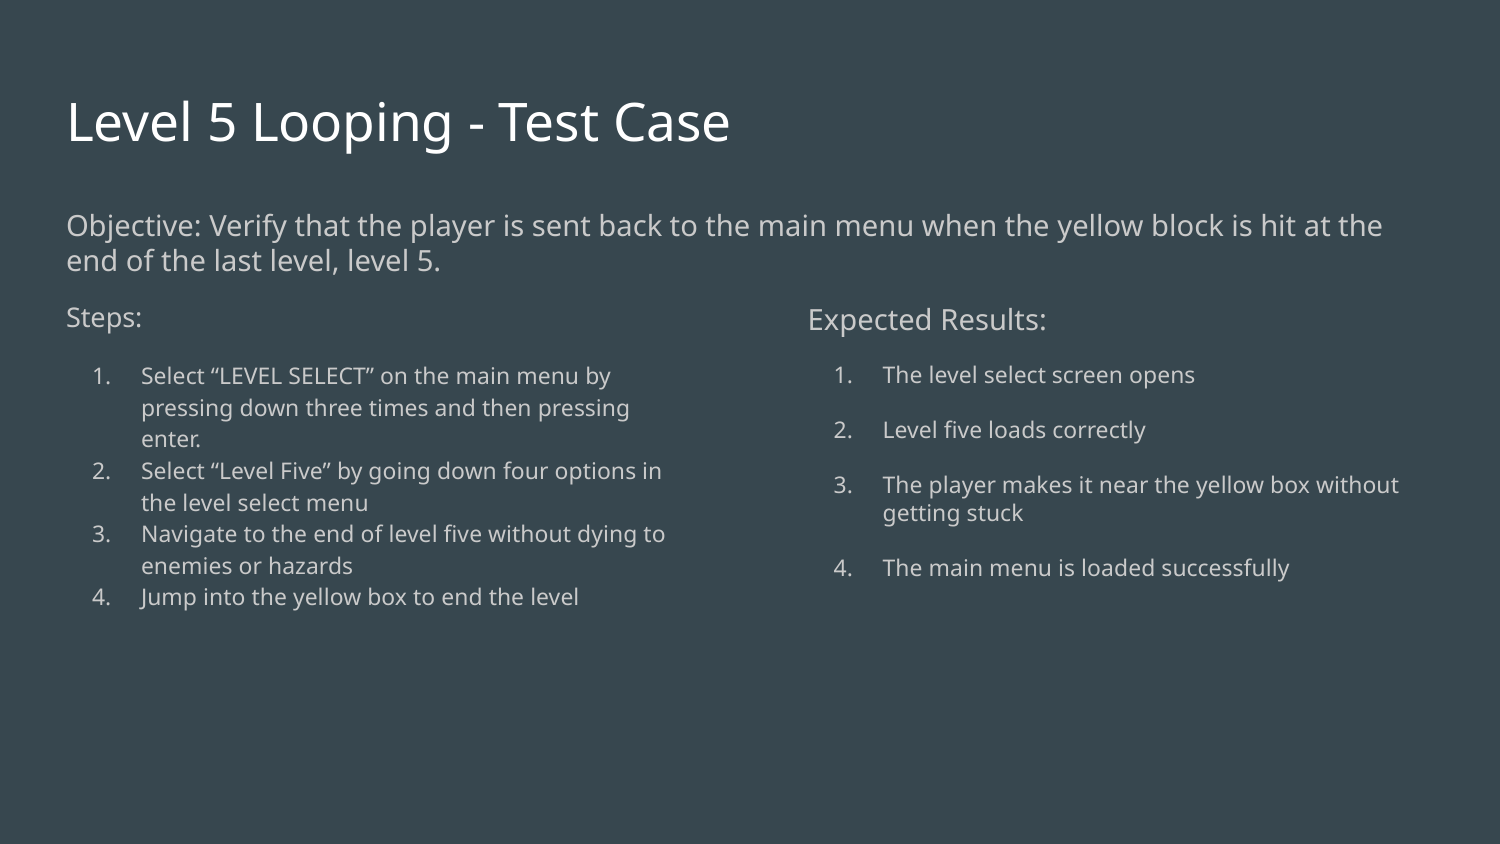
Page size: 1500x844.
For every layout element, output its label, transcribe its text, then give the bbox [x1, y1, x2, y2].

list Expected Results: The level select screen opens Level five loads correctly The player makes it near the yellow box without getting stuck The main menu is loaded successfully [792, 293, 1449, 750]
list Steps: Select “LEVEL SELECT” on the main menu by pressing down three times and then pressing enter. Select “Level Five” by going down four options in the level select menu Navigate to the end of level five without dying to enemies or hazards Jump into the yellow box to end the level [51, 293, 708, 750]
title Level 5 Looping - Test Case [51, 72, 1449, 167]
text_box Objective: Verify that the player is sent back to the main menu when the yellow block is hit at the end of the last level, level 5. [51, 192, 1449, 293]
